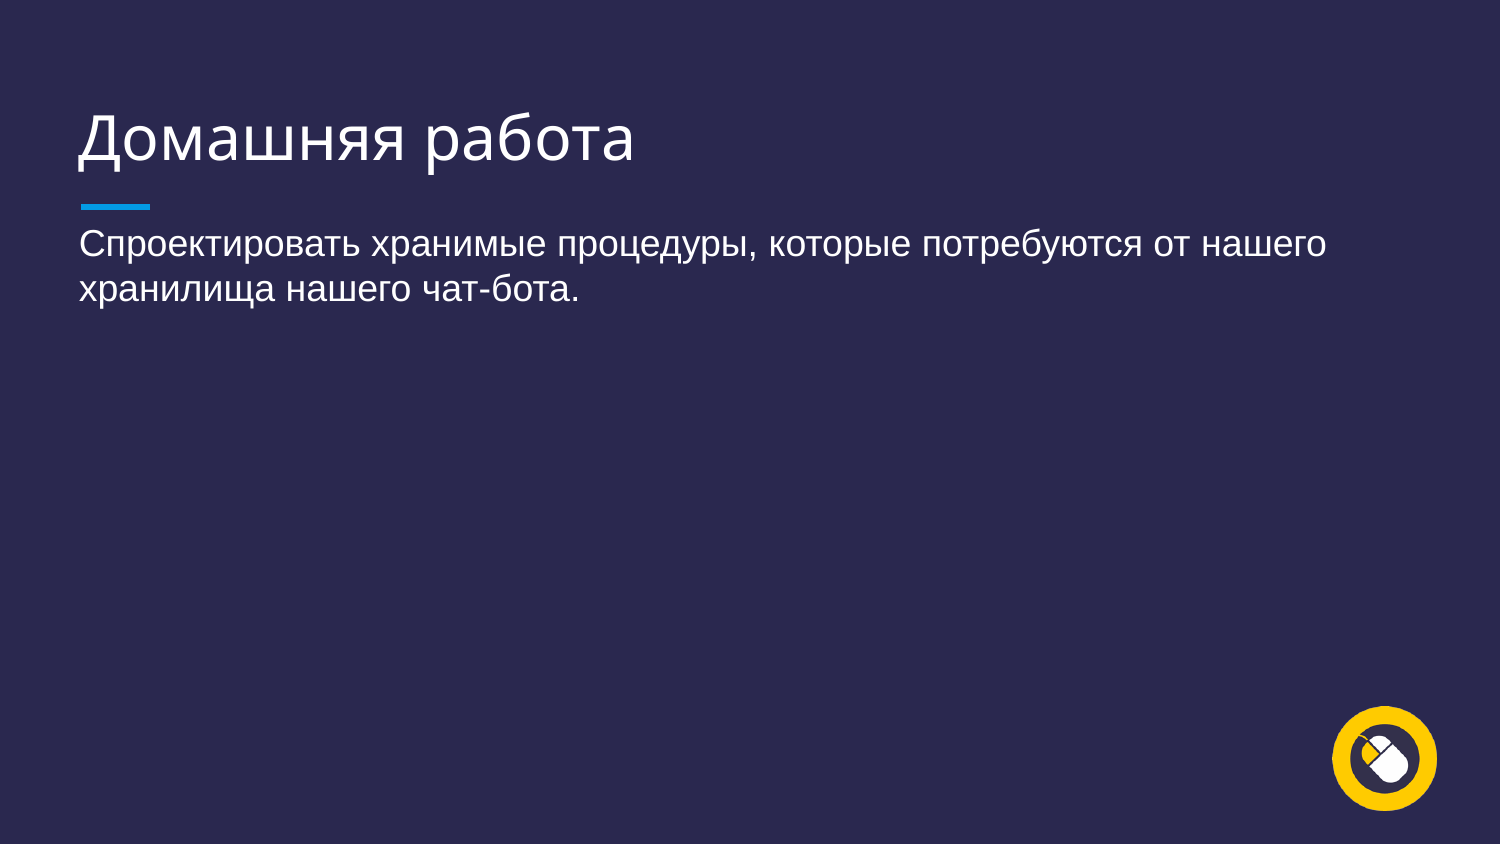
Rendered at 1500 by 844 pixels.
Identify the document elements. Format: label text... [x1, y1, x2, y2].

picture [1332, 706, 1437, 811]
title Домашняя работа [63, 75, 1437, 188]
list Спроектировать хранимые процедуры, которые потребуются от нашего хранилища нашего чат-бота. [63, 203, 1437, 844]
